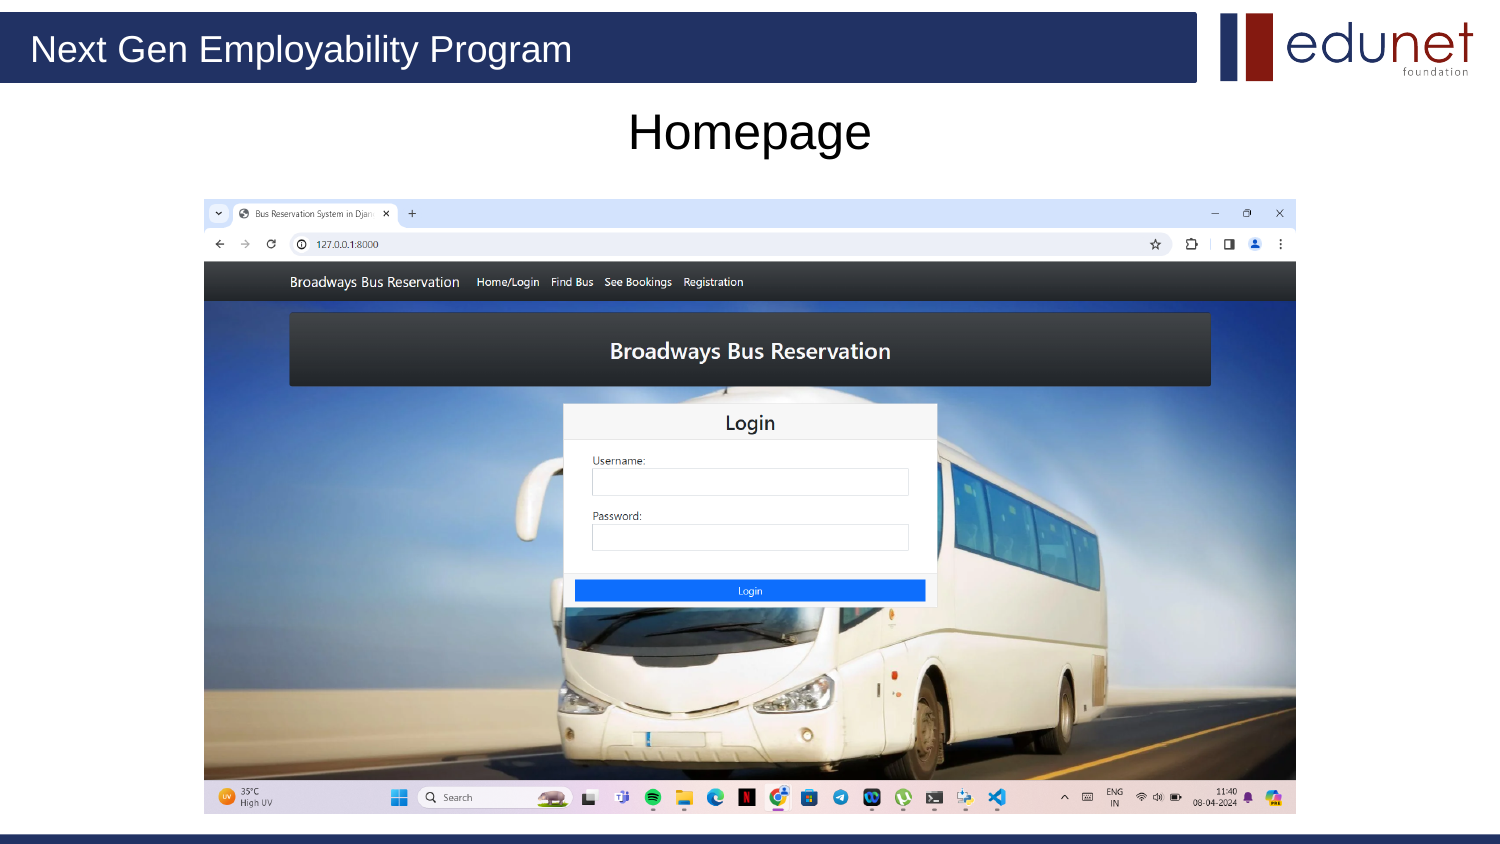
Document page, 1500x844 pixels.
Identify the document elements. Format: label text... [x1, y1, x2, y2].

picture [204, 199, 1296, 814]
title Homepage [25, 100, 1475, 175]
picture [1279, 14, 1482, 83]
